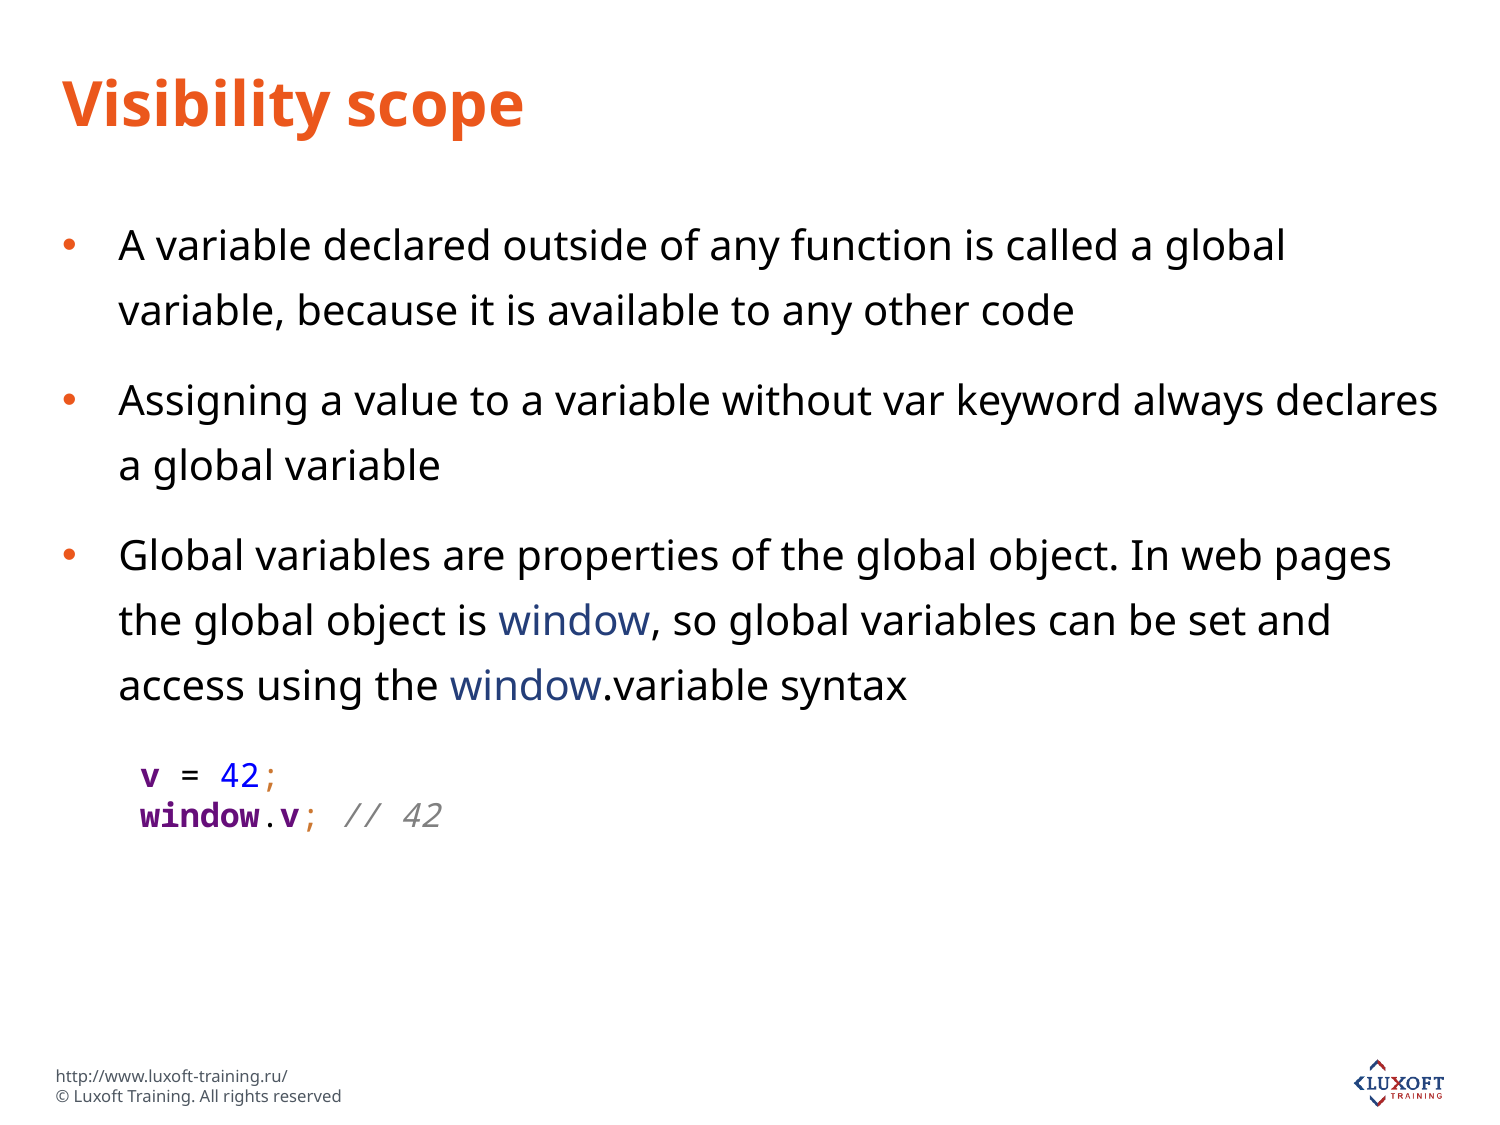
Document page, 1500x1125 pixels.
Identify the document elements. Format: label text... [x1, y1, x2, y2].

text_box v = 42; window.v; // 42 [124, 747, 575, 842]
picture [1339, 1059, 1458, 1107]
title Visibility scope [47, 59, 1457, 143]
list A variable declared outside of any function is called a global variable, because it is available to any other code Assigning a value to a variable without var keyword always declares a global variable Global variables are properties of the global object. In web pages the global object is window, so global variables can be set and access using the window.variable syntax [47, 196, 1457, 1018]
